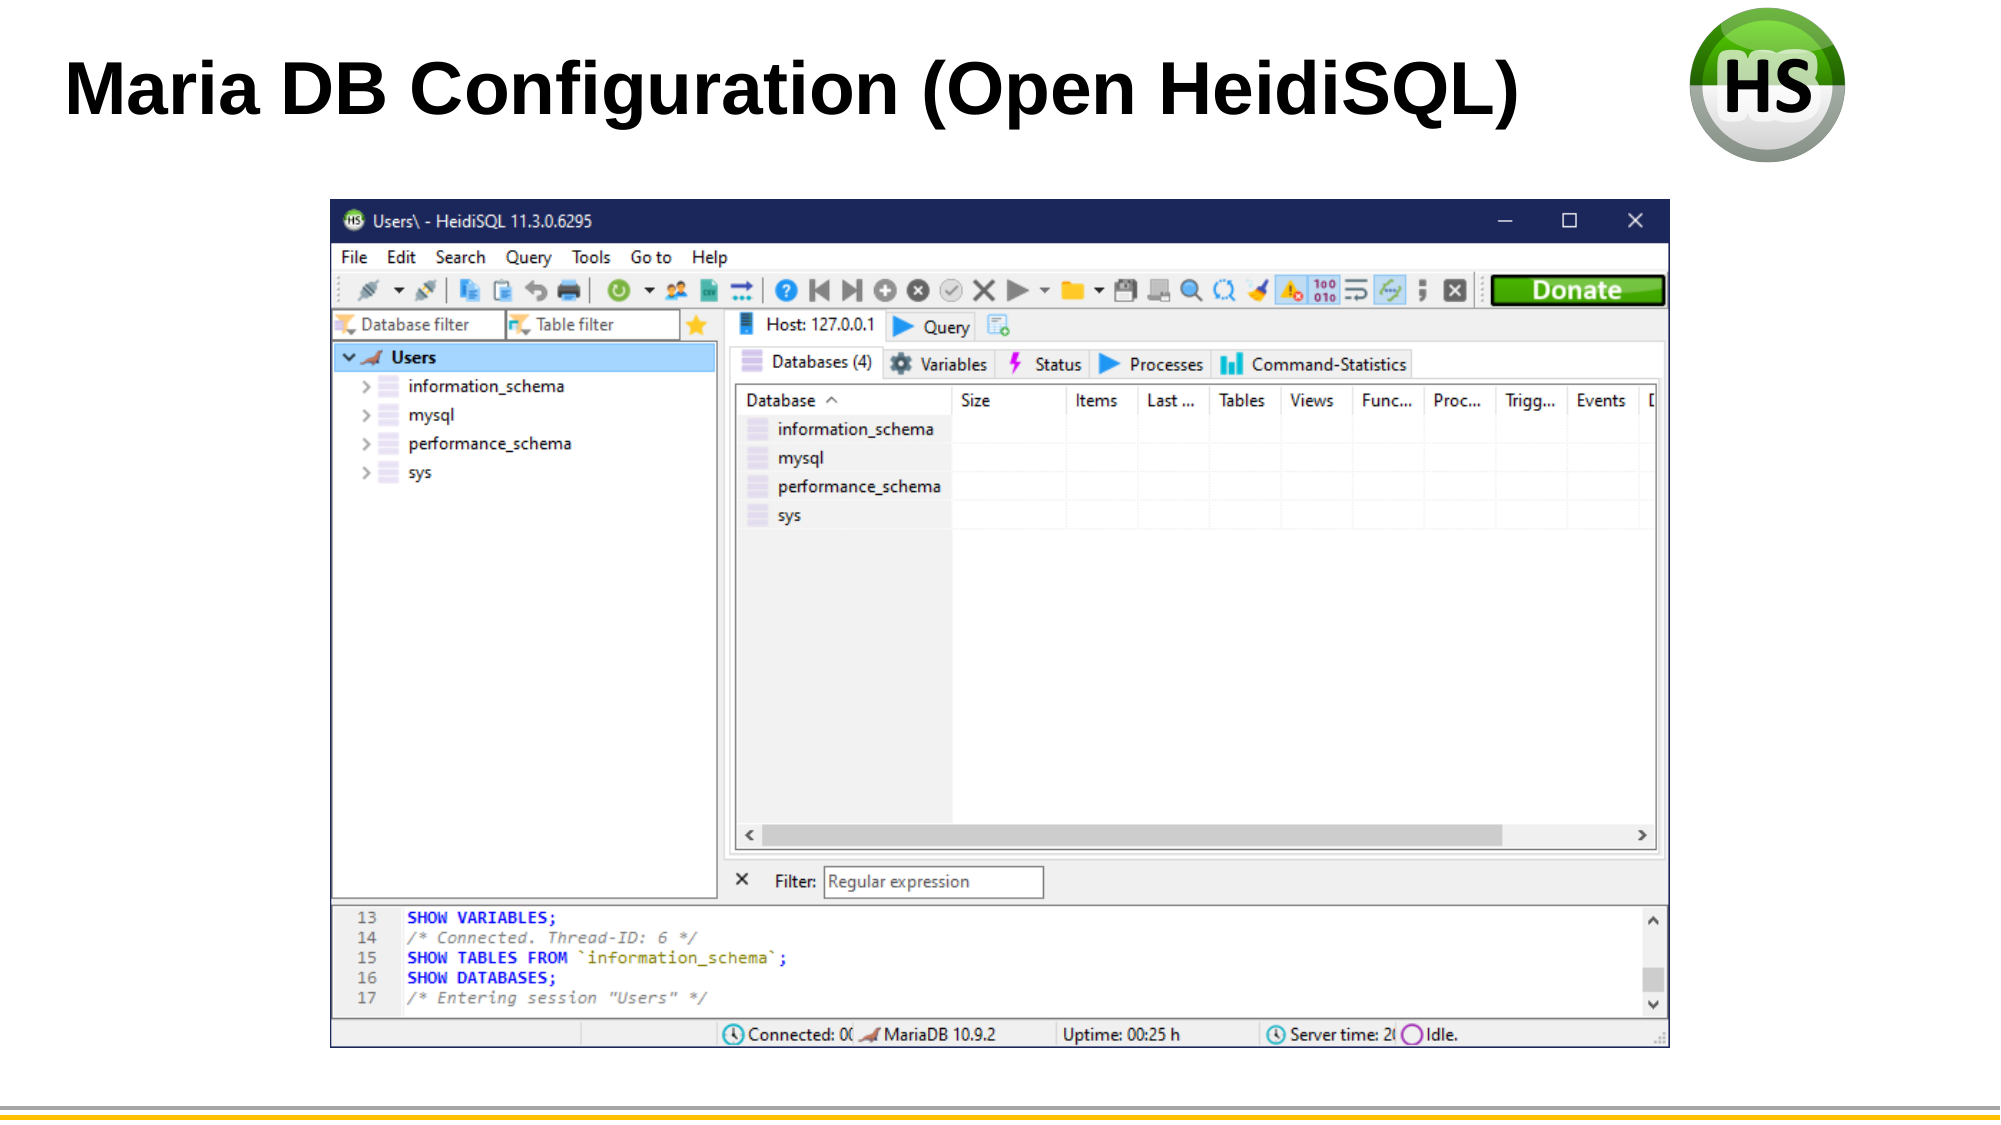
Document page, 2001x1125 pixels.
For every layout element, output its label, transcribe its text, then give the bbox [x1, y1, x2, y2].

picture [1683, 1, 1852, 170]
text_box Maria DB Configuration (Open HeidiSQL) [49, 32, 1678, 138]
picture [330, 199, 1670, 1048]
